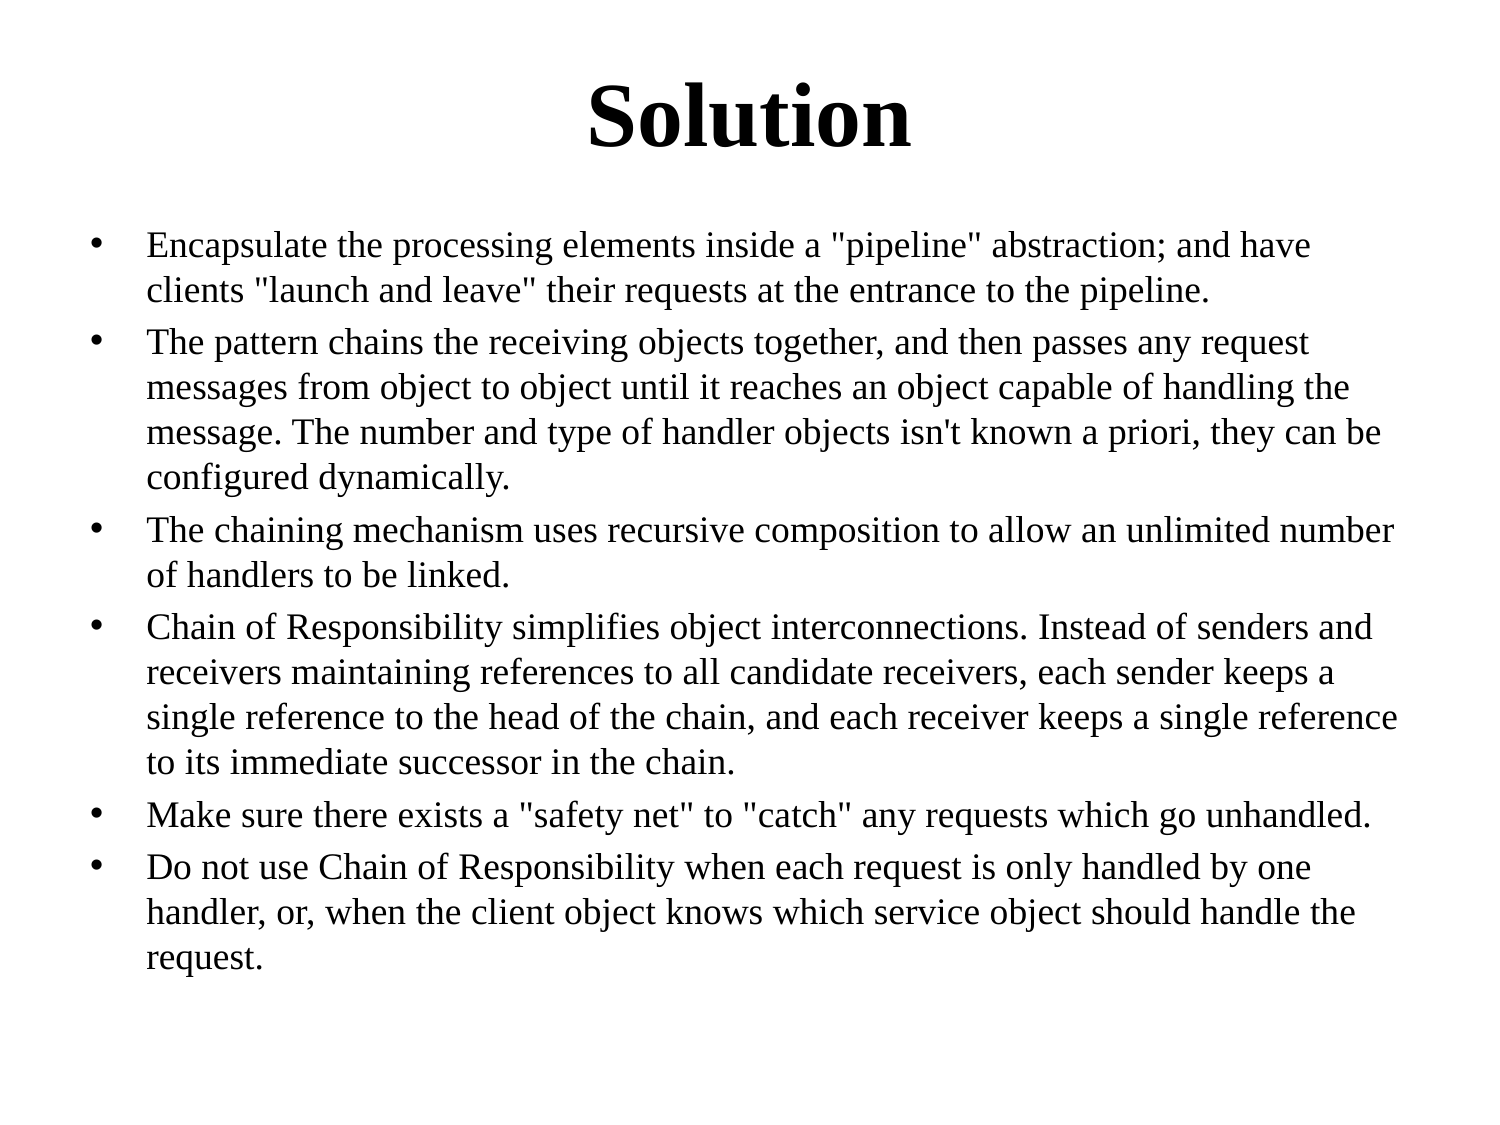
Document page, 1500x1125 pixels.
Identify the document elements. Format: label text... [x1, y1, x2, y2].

title Solution [75, 45, 1425, 175]
list Encapsulate the processing elements inside a "pipeline" abstraction; and have clients "launch and leave" their requests at the entrance to the pipeline. The pattern chains the receiving objects together, and then passes any request messages from object to object until it reaches an object capable of handling the message. The number and type of handler objects isn't known a priori, they can be configured dynamically. The chaining mechanism uses recursive composition to allow an unlimited number of handlers to be linked. Chain of Responsibility simplifies object interconnections. Instead of senders and receivers maintaining references to all candidate receivers, each sender keeps a single reference to the head of the chain, and each receiver keeps a single reference to its immediate successor in the chain. Make sure there exists a "safety net" to "catch" any requests which go unhandled. Do not use Chain of Responsibility when each request is only handled by one handler, or, when the client object knows which service object should handle the request. [75, 212, 1425, 1050]
